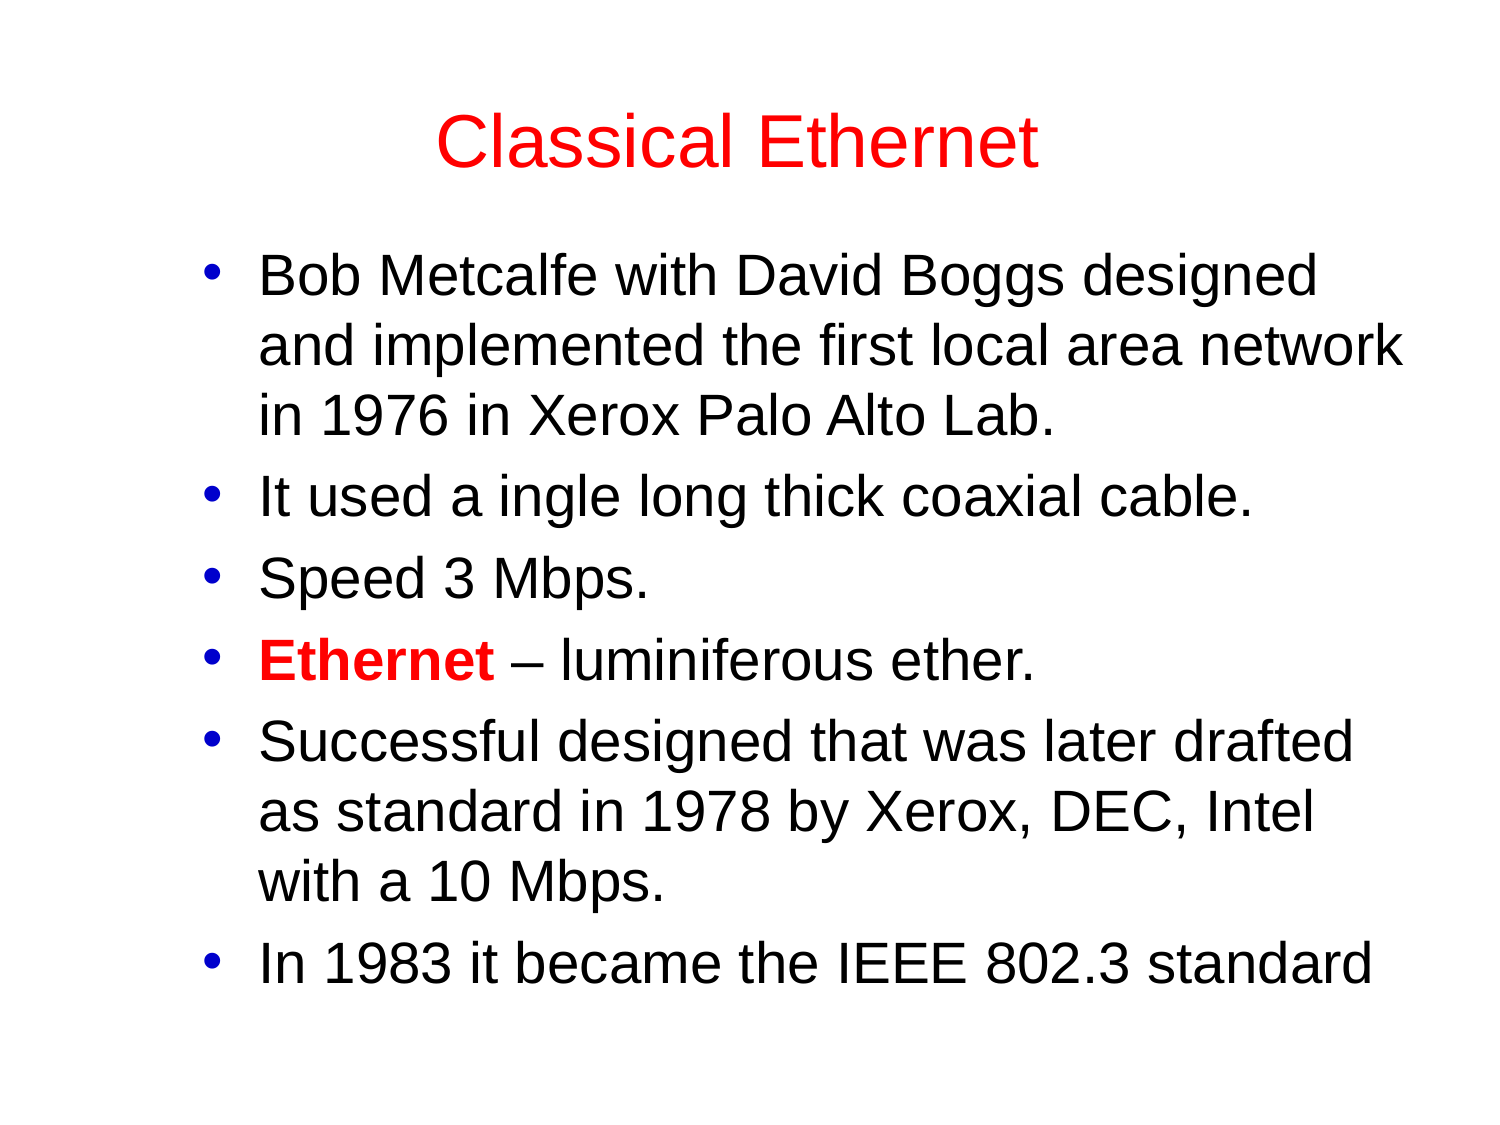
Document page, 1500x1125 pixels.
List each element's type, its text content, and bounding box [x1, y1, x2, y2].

title Classical Ethernet [62, 50, 1413, 225]
list Bob Metcalfe with David Boggs designed and implemented the first local area network in 1976 in Xerox Palo Alto Lab. It used a ingle long thick coaxial cable. Speed 3 Mbps. Ethernet – luminiferous ether. Successful designed that was later drafted as standard in 1978 by Xerox, DEC, Intel with a 10 Mbps. In 1983 it became the IEEE 802.3 standard [187, 229, 1425, 935]
